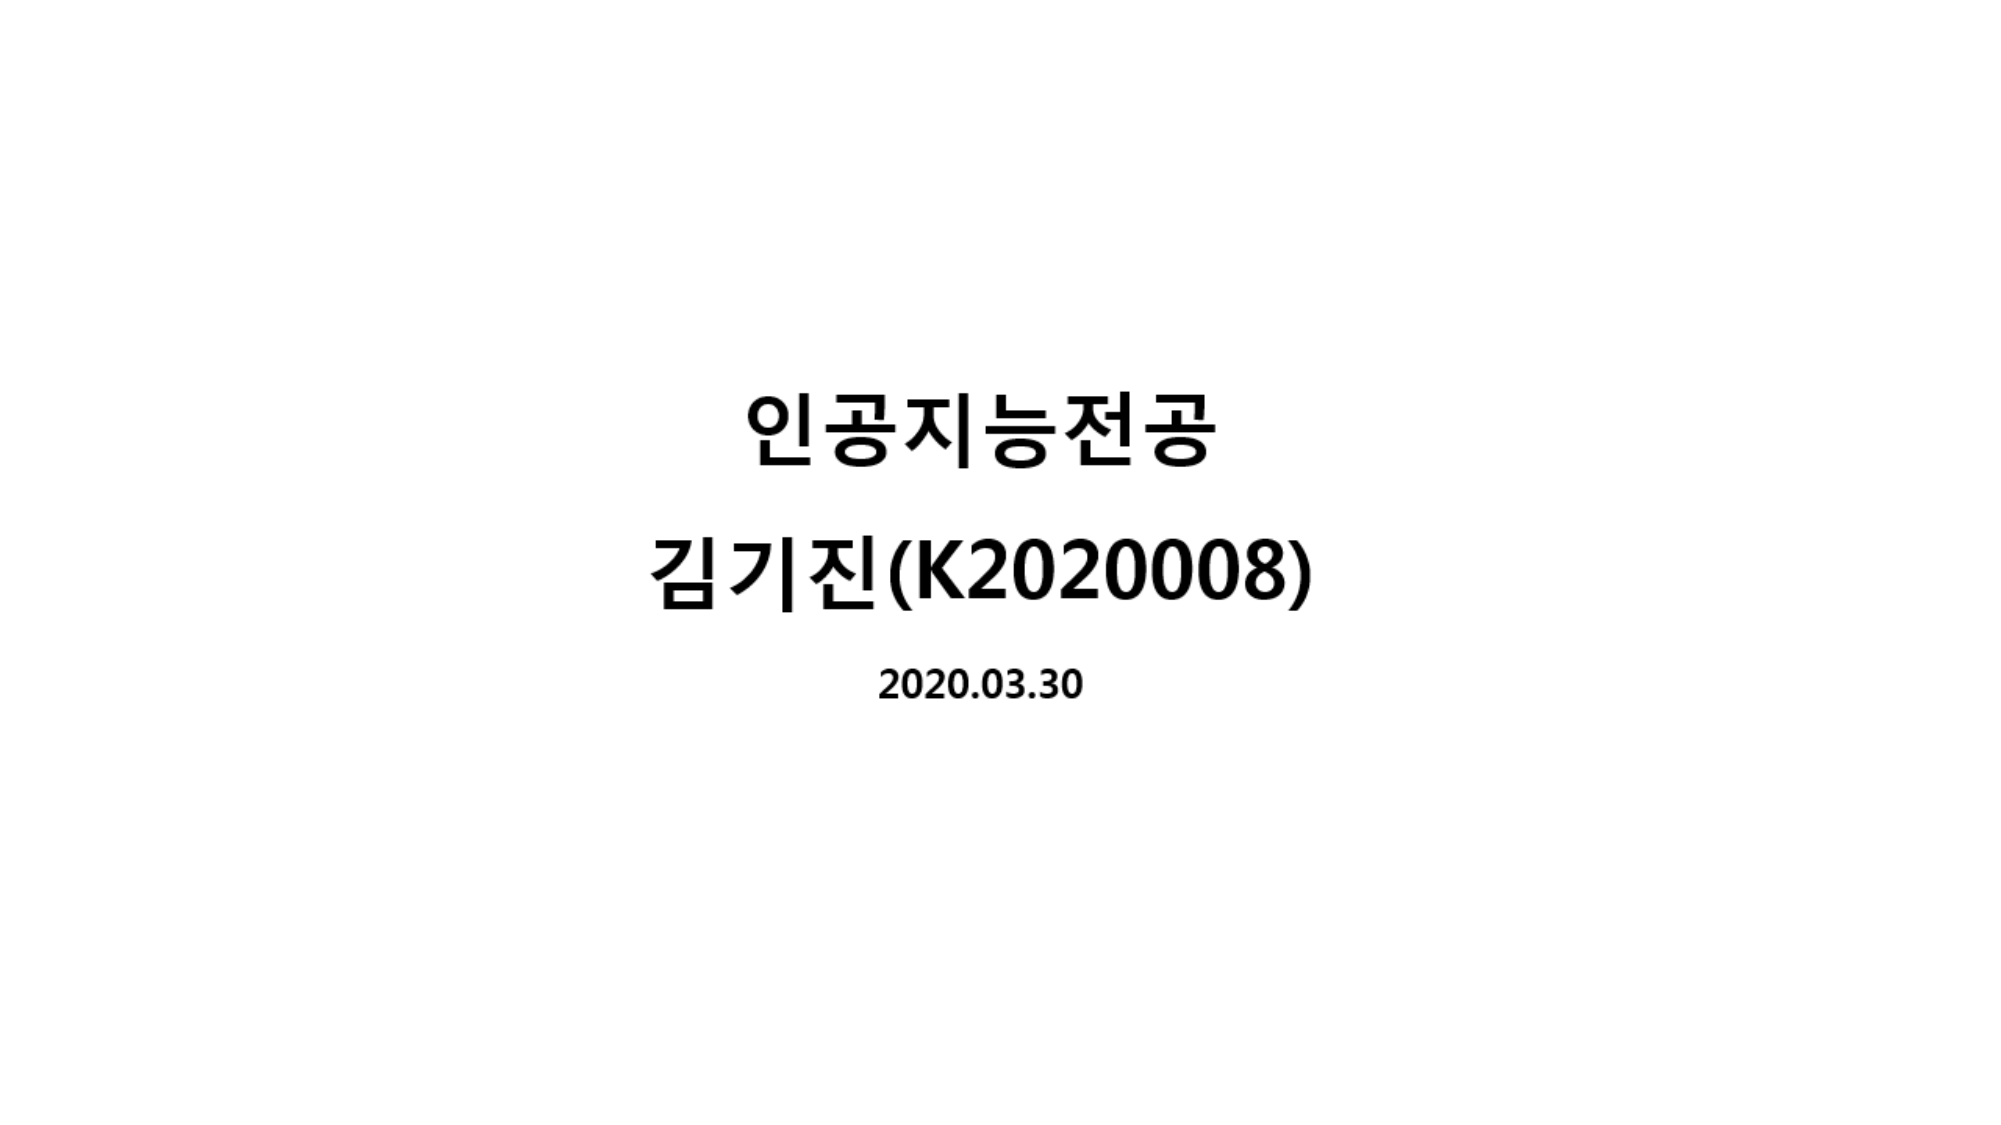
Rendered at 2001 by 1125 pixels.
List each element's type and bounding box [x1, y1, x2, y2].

picture [359, 226, 1641, 899]
